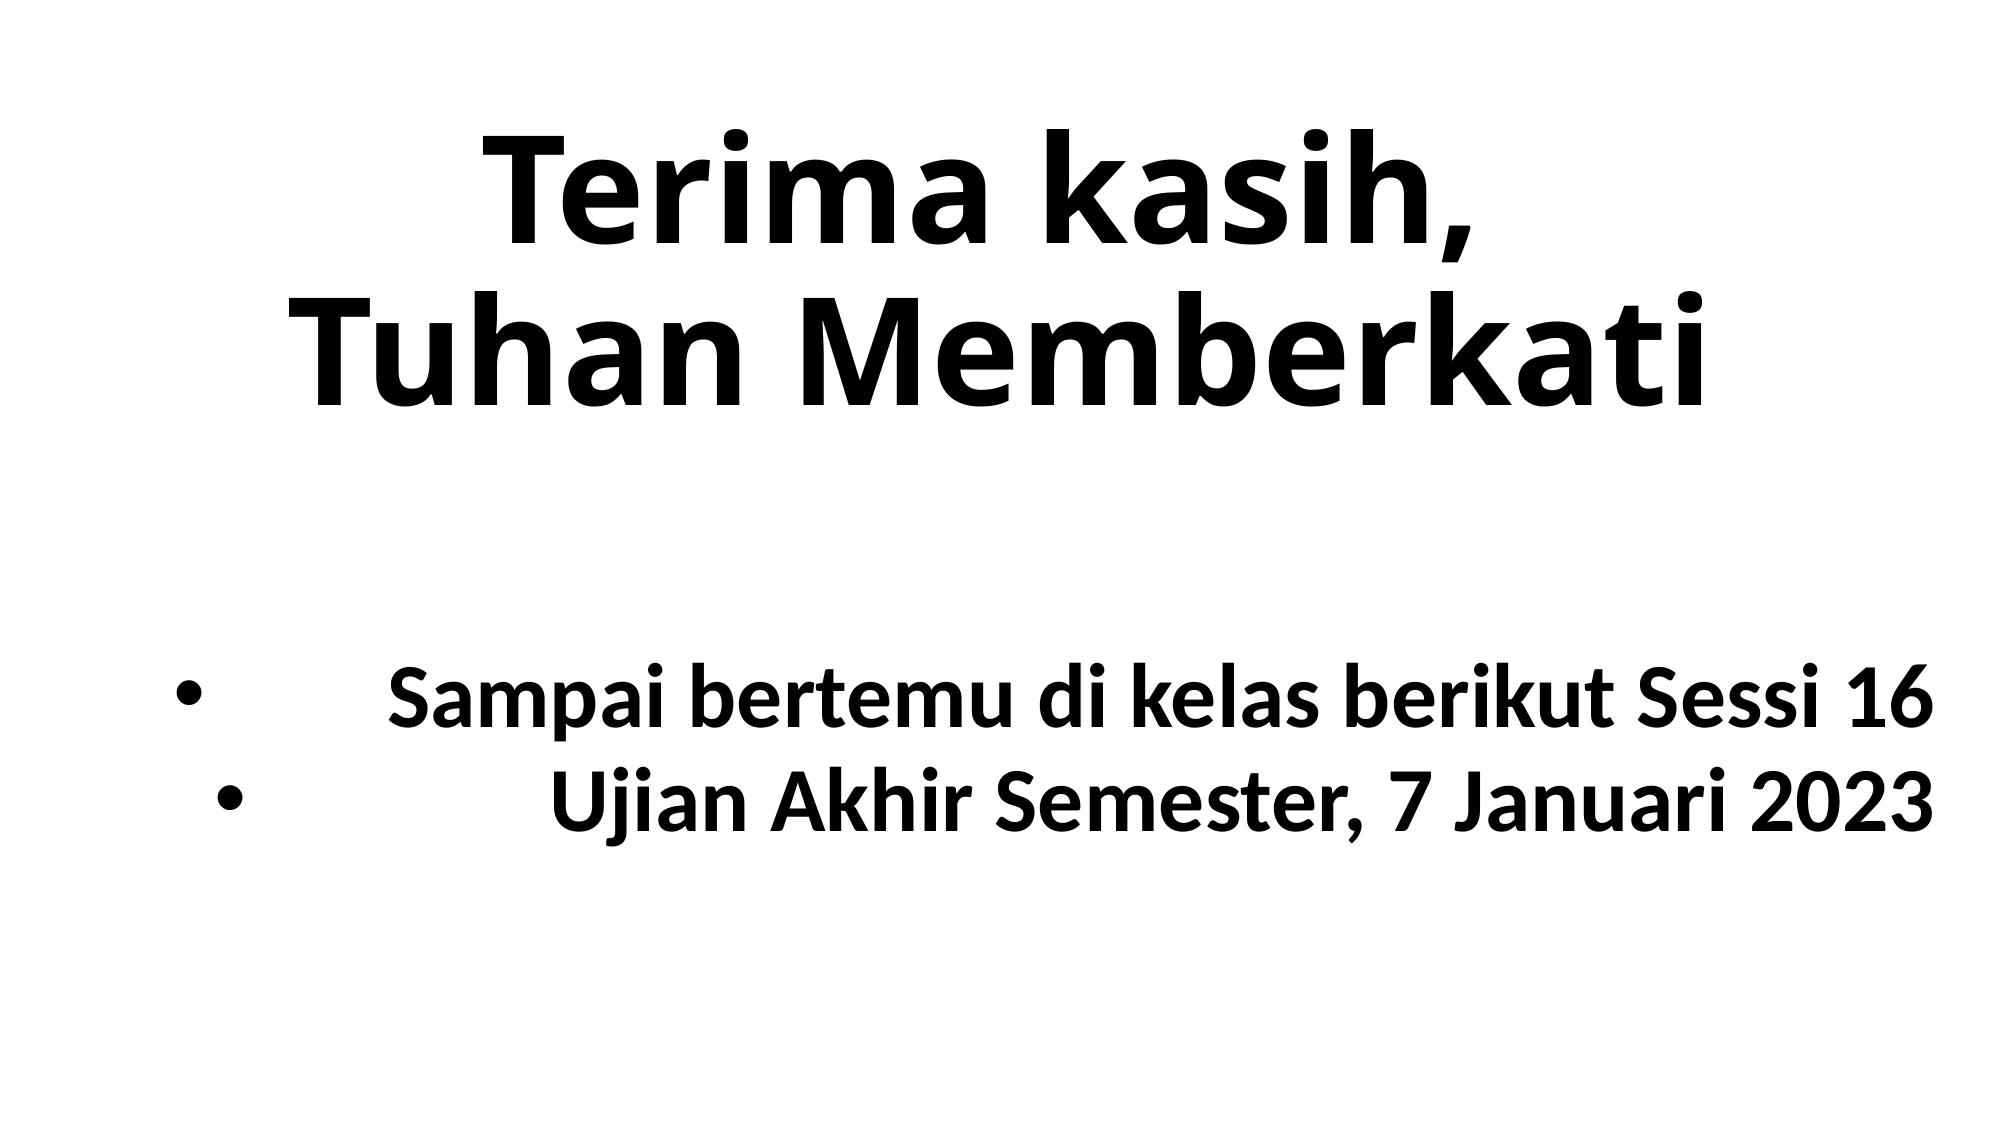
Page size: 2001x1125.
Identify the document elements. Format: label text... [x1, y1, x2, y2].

list Sampai bertemu di kelas berikut Sessi 16 Ujian Akhir Semester, 7 Januari 2023 [137, 597, 1953, 878]
title Terima kasih, Tuhan Memberkati [137, 59, 1863, 492]
